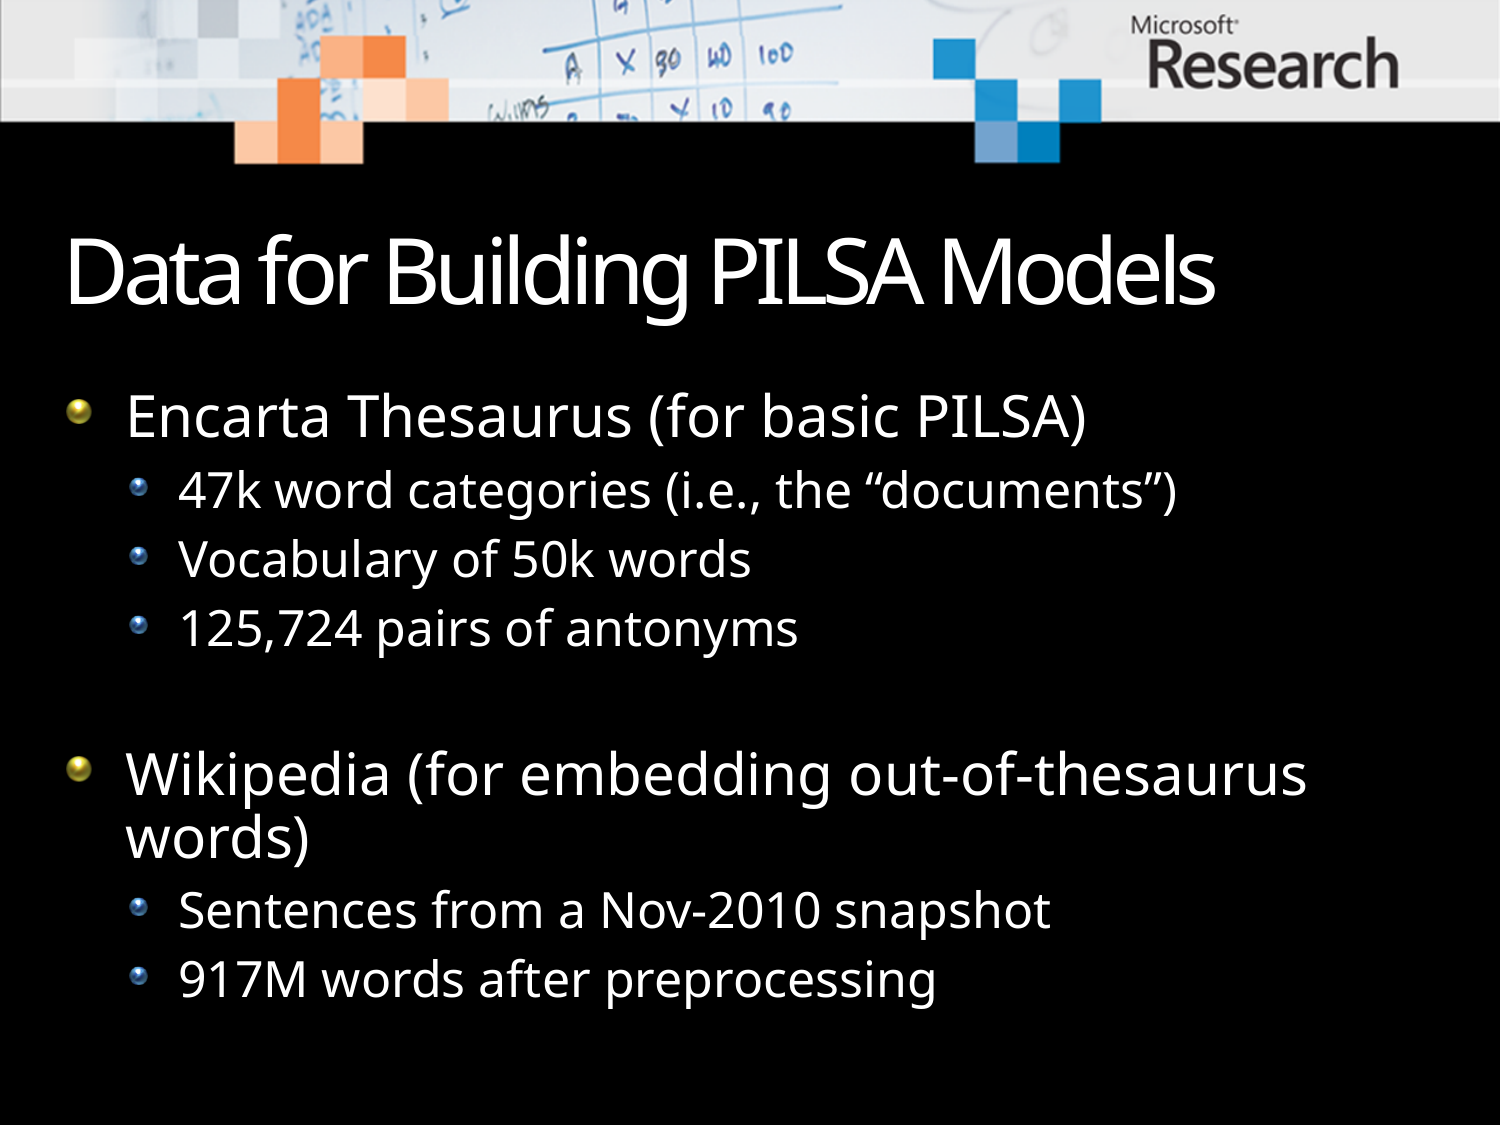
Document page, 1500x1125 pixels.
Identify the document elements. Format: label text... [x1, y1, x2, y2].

title Data for Building PILSA Models [62, 224, 1438, 326]
list Encarta Thesaurus (for basic PILSA) 47k word categories (i.e., the “documents”) Vocabulary of 50k words 125,724 pairs of antonyms Wikipedia (for embedding out-of-thesaurus words) Sentences from a Nov-2010 snapshot 917M words after preprocessing [62, 387, 1438, 976]
picture [0, 0, 1500, 1125]
